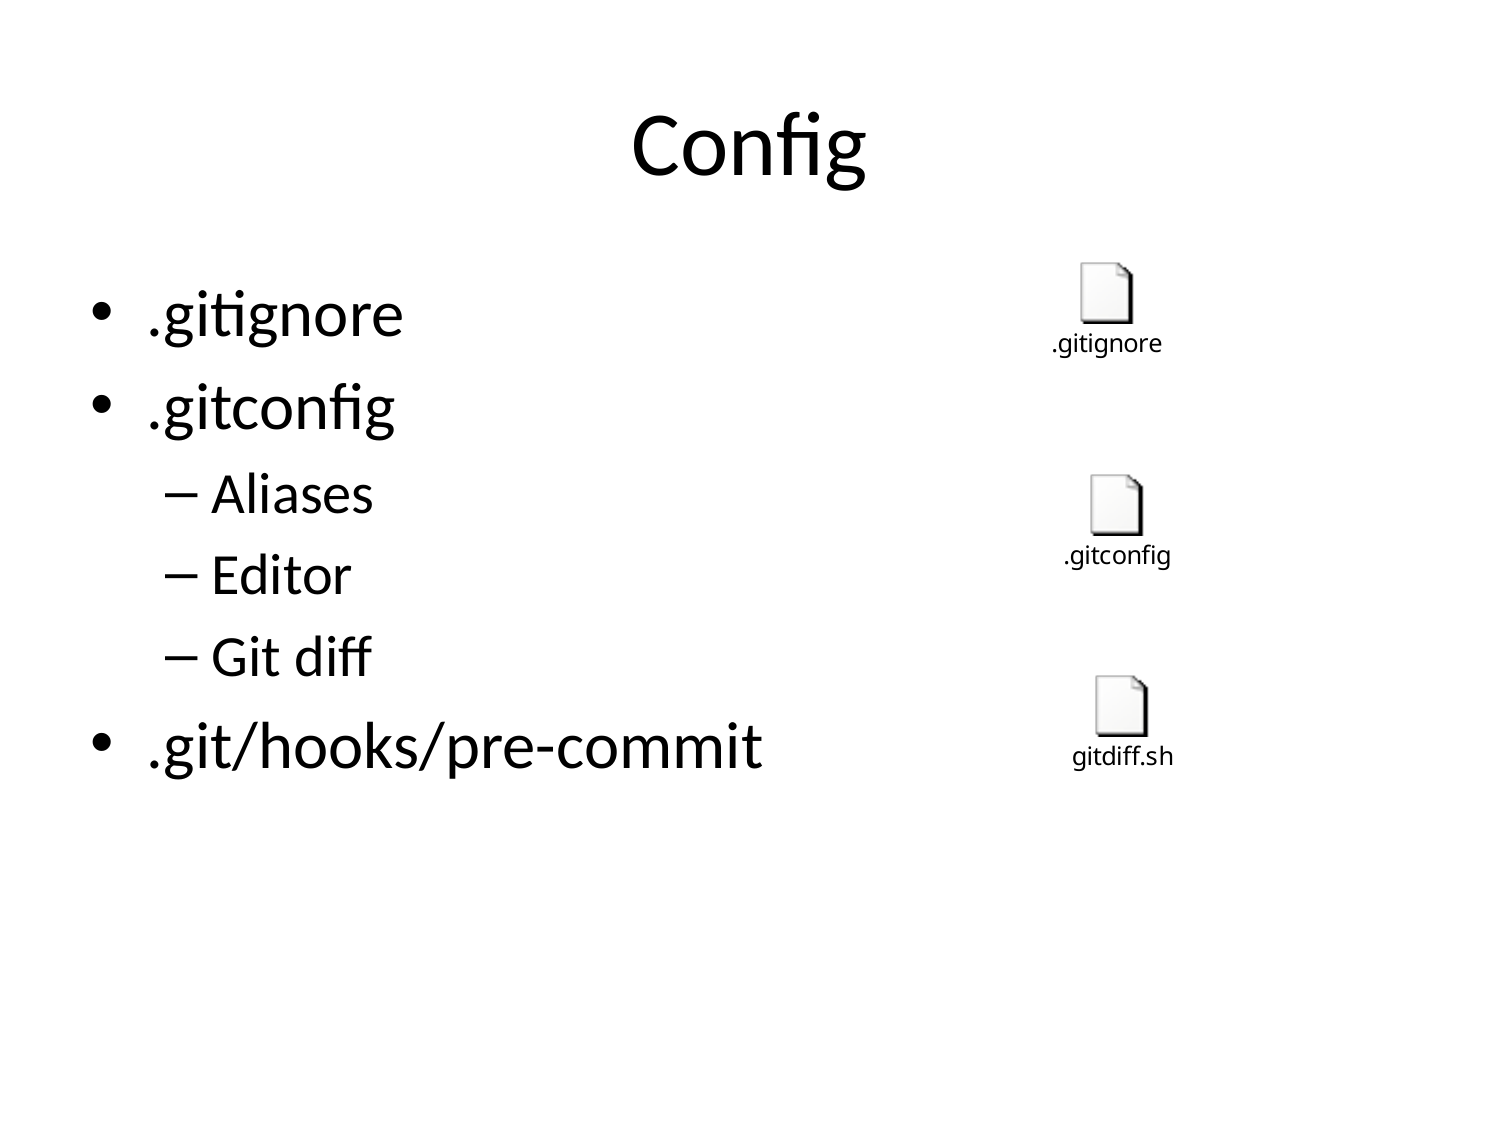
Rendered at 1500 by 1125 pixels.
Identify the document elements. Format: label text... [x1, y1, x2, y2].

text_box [1045, 467, 1188, 585]
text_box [1056, 668, 1189, 786]
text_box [1033, 255, 1182, 372]
title Config [75, 45, 1425, 233]
list .gitignore .gitconfig Aliases Editor Git diff .git/hooks/pre-commit [75, 262, 1425, 1005]
